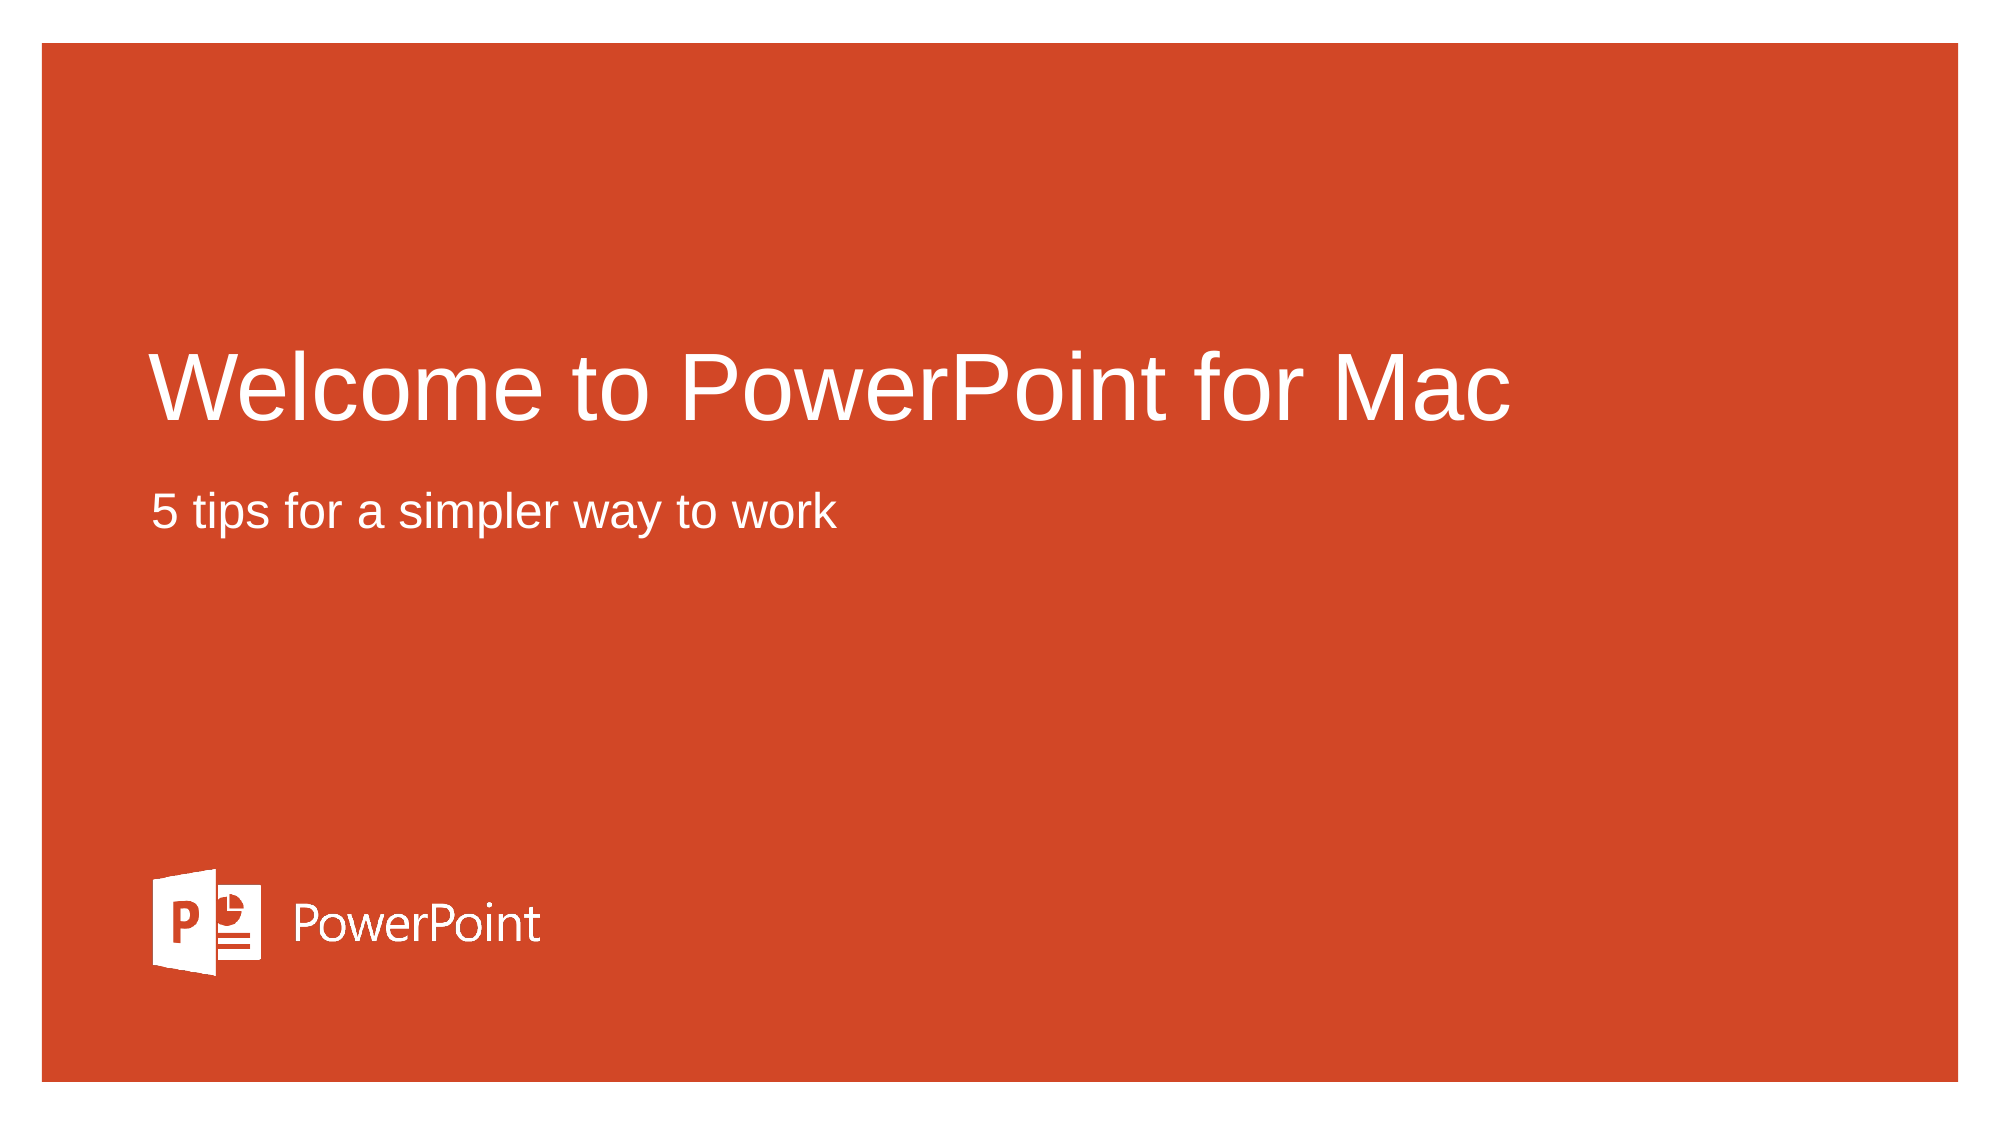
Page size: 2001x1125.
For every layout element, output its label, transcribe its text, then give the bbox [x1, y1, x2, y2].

title Welcome to PowerPoint for Mac [133, 190, 1706, 583]
picture [142, 854, 549, 990]
subtitle 5 tips for a simpler way to work [135, 481, 1708, 668]
